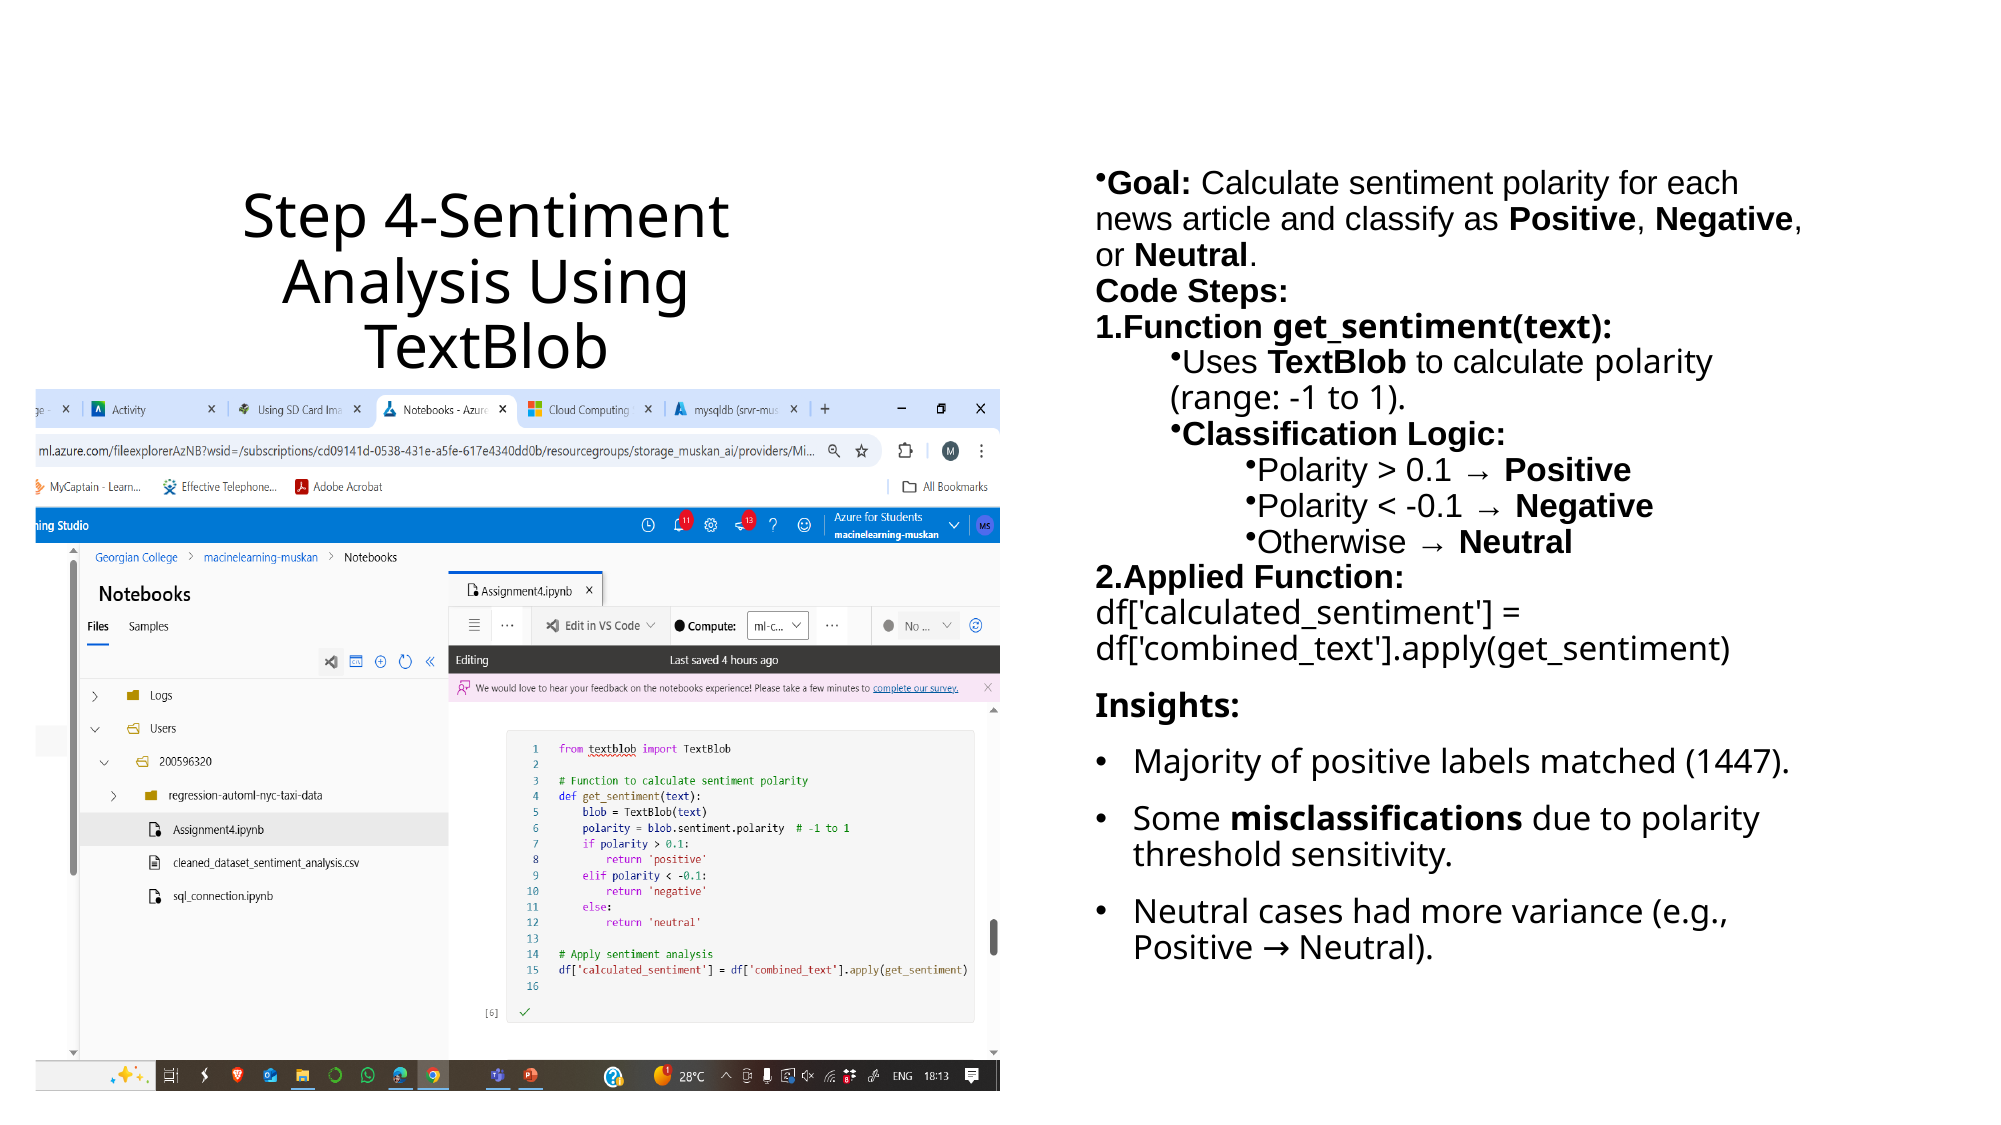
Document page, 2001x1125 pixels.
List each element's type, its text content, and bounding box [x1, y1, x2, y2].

list Goal: Calculate sentiment polarity for each news article and classify as Positive, Negative, or Neutral. Code Steps: Function get_sentiment(text): Uses TextBlob to calculate polarity (range: -1 to 1). Classification Logic: Polarity > 0.1 → Positive Polarity < -0.1 → Negative Otherwise → Neutral Applied Function: df['calculated_sentiment'] = df['combined_text'].apply(get_sentiment) Insights: Majority of positive labels matched (1447). Some misclassifications due to polarity threshold sensitivity. Neutral cases had more variance (e.g., Positive → Neutral). [1080, 118, 1828, 1004]
title Step 4-Sentiment Analysis Using TextBlob [137, 175, 837, 388]
picture [35, 388, 1001, 1092]
